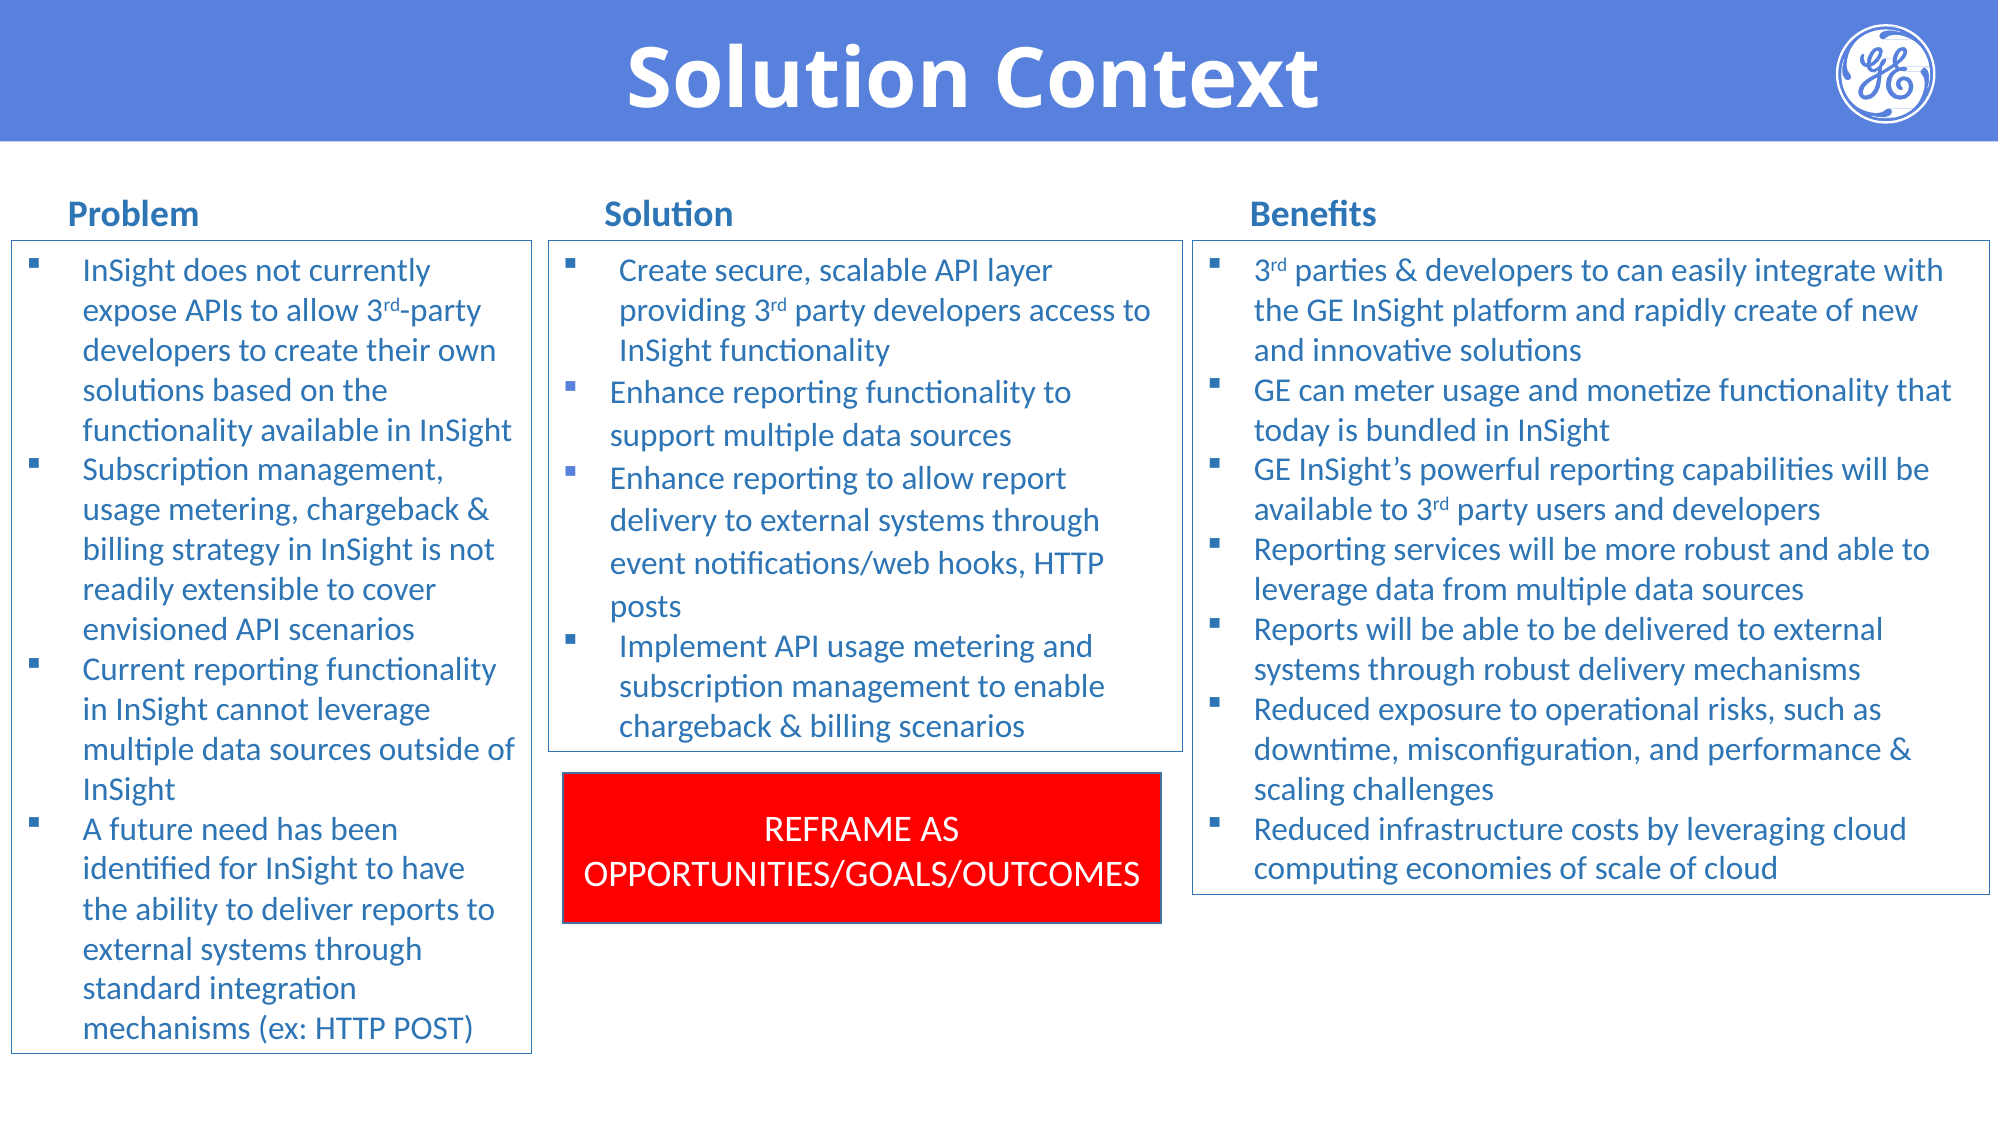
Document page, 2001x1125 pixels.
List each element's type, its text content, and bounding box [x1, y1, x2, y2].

text_box [1835, 24, 1936, 124]
text_box Problem [53, 181, 215, 241]
text_box Solution [589, 181, 749, 241]
text_box [0, 0, 1998, 142]
text_box 3rd parties & developers to can easily integrate with the GE InSight platform and rapidly create of new and innovative solutions GE can meter usage and monetize functionality that today is bundled in InSight GE InSight’s powerful reporting capabilities will be available to 3rd party users and developers Reporting services will be more robust and able to leverage data from multiple data sources Reports will be able to be delivered to external systems through robust delivery mechanisms Reduced exposure to operational risks, such as downtime, misconfiguration, and performance & scaling challenges Reduced infrastructure costs by leveraging cloud computing economies of scale of cloud [1192, 240, 1990, 895]
text_box Benefits [1235, 181, 1393, 241]
text_box InSight does not currently expose APIs to allow 3rd-party developers to create their own solutions based on the functionality available in InSight Subscription management, usage metering, chargeback & billing strategy in InSight is not readily extensible to cover envisioned API scenarios Current reporting functionality in InSight cannot leverage multiple data sources outside of InSight A future need has been identified for InSight to have the ability to deliver reports to external systems through standard integration mechanisms (ex: HTTP POST) [11, 240, 532, 1054]
text_box Solution Context [281, 16, 1666, 104]
text_box Create secure, scalable API layer providing 3rd party developers access to InSight functionality Enhance reporting functionality to support multiple data sources Enhance reporting to allow report delivery to external systems through event notifications/web hooks, HTTP posts Implement API usage metering and subscription management to enable chargeback & billing scenarios [548, 240, 1183, 752]
text_box REFRAME AS OPPORTUNITIES/GOALS/OUTCOMES [562, 772, 1162, 924]
